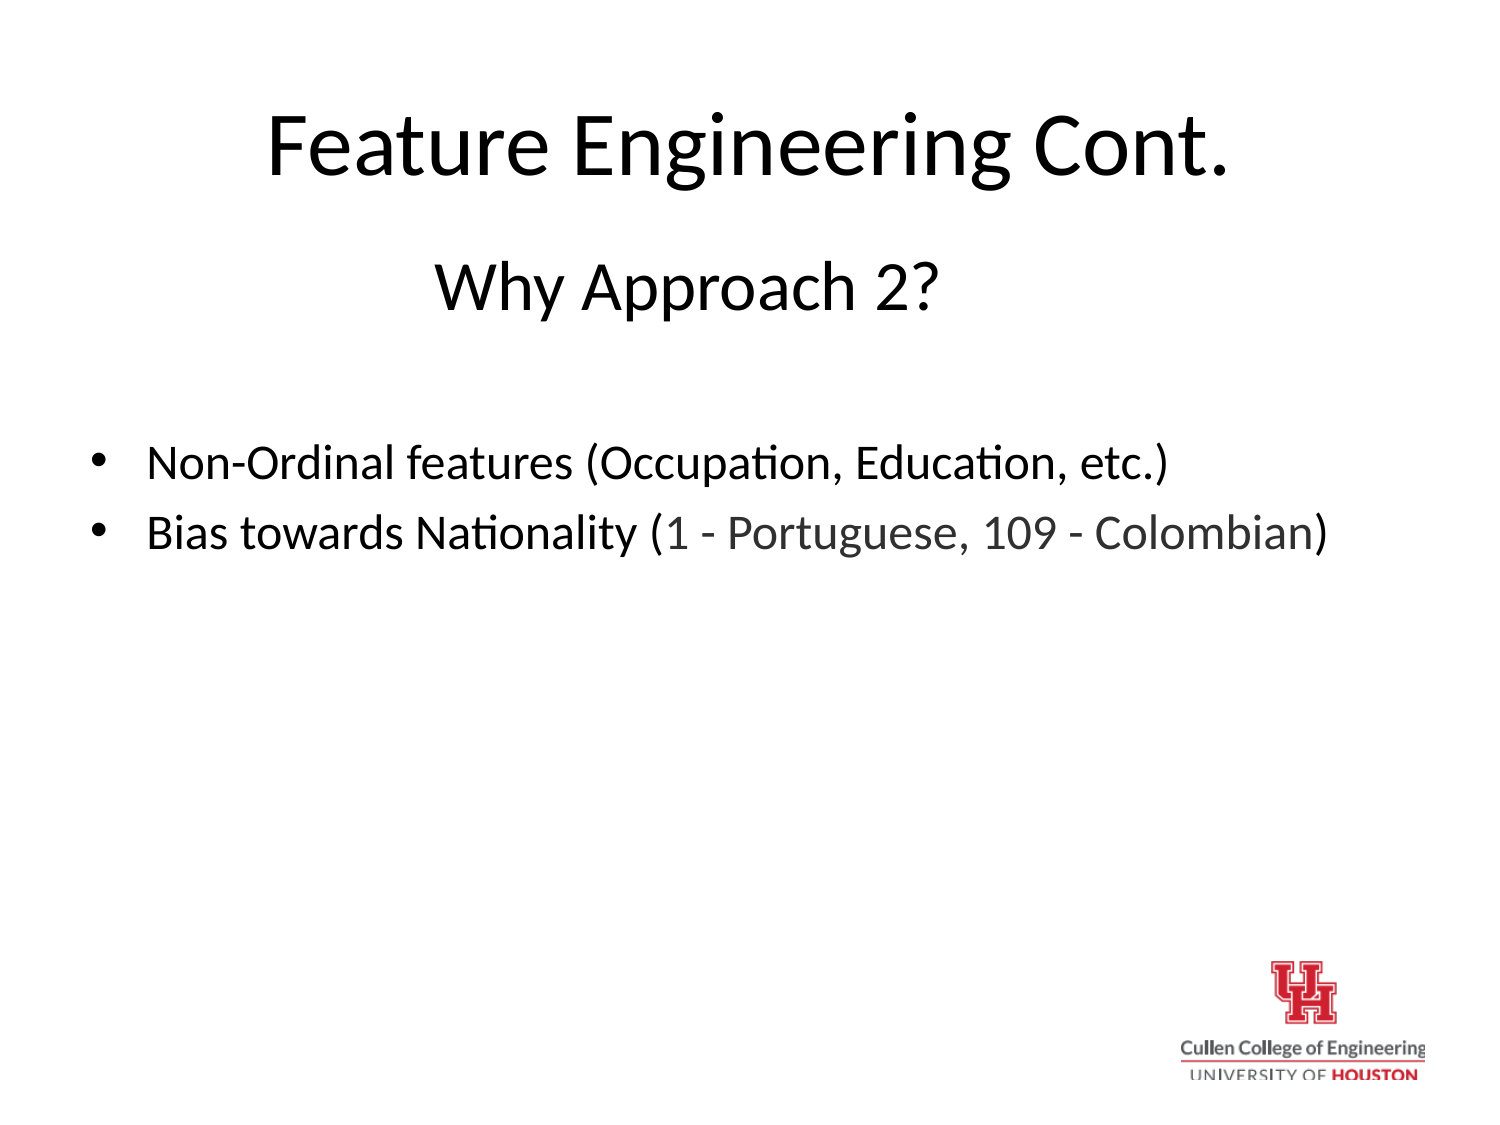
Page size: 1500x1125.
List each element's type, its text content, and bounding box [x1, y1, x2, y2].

picture [1180, 960, 1426, 1081]
list Non-Ordinal features (Occupation, Education, etc.) Bias towards Nationality (1 - Portuguese, 109 - Colombian) [75, 167, 1351, 821]
text_box Why Approach 2? [419, 232, 1081, 333]
title Feature Engineering Cont. [75, 45, 1425, 233]
